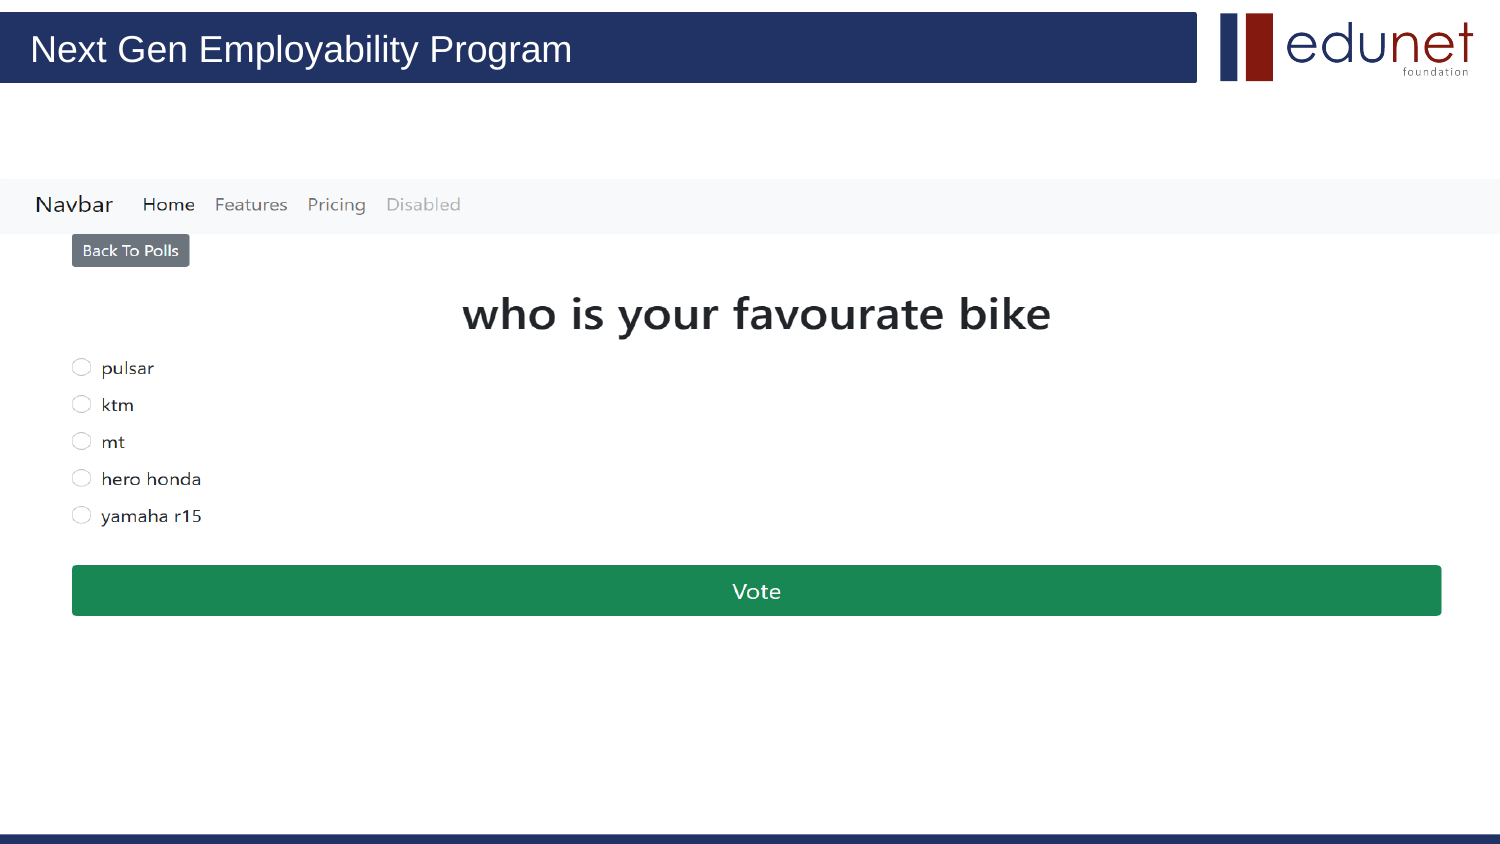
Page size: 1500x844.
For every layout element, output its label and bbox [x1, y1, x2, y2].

picture [0, 179, 1500, 809]
picture [1279, 14, 1482, 83]
